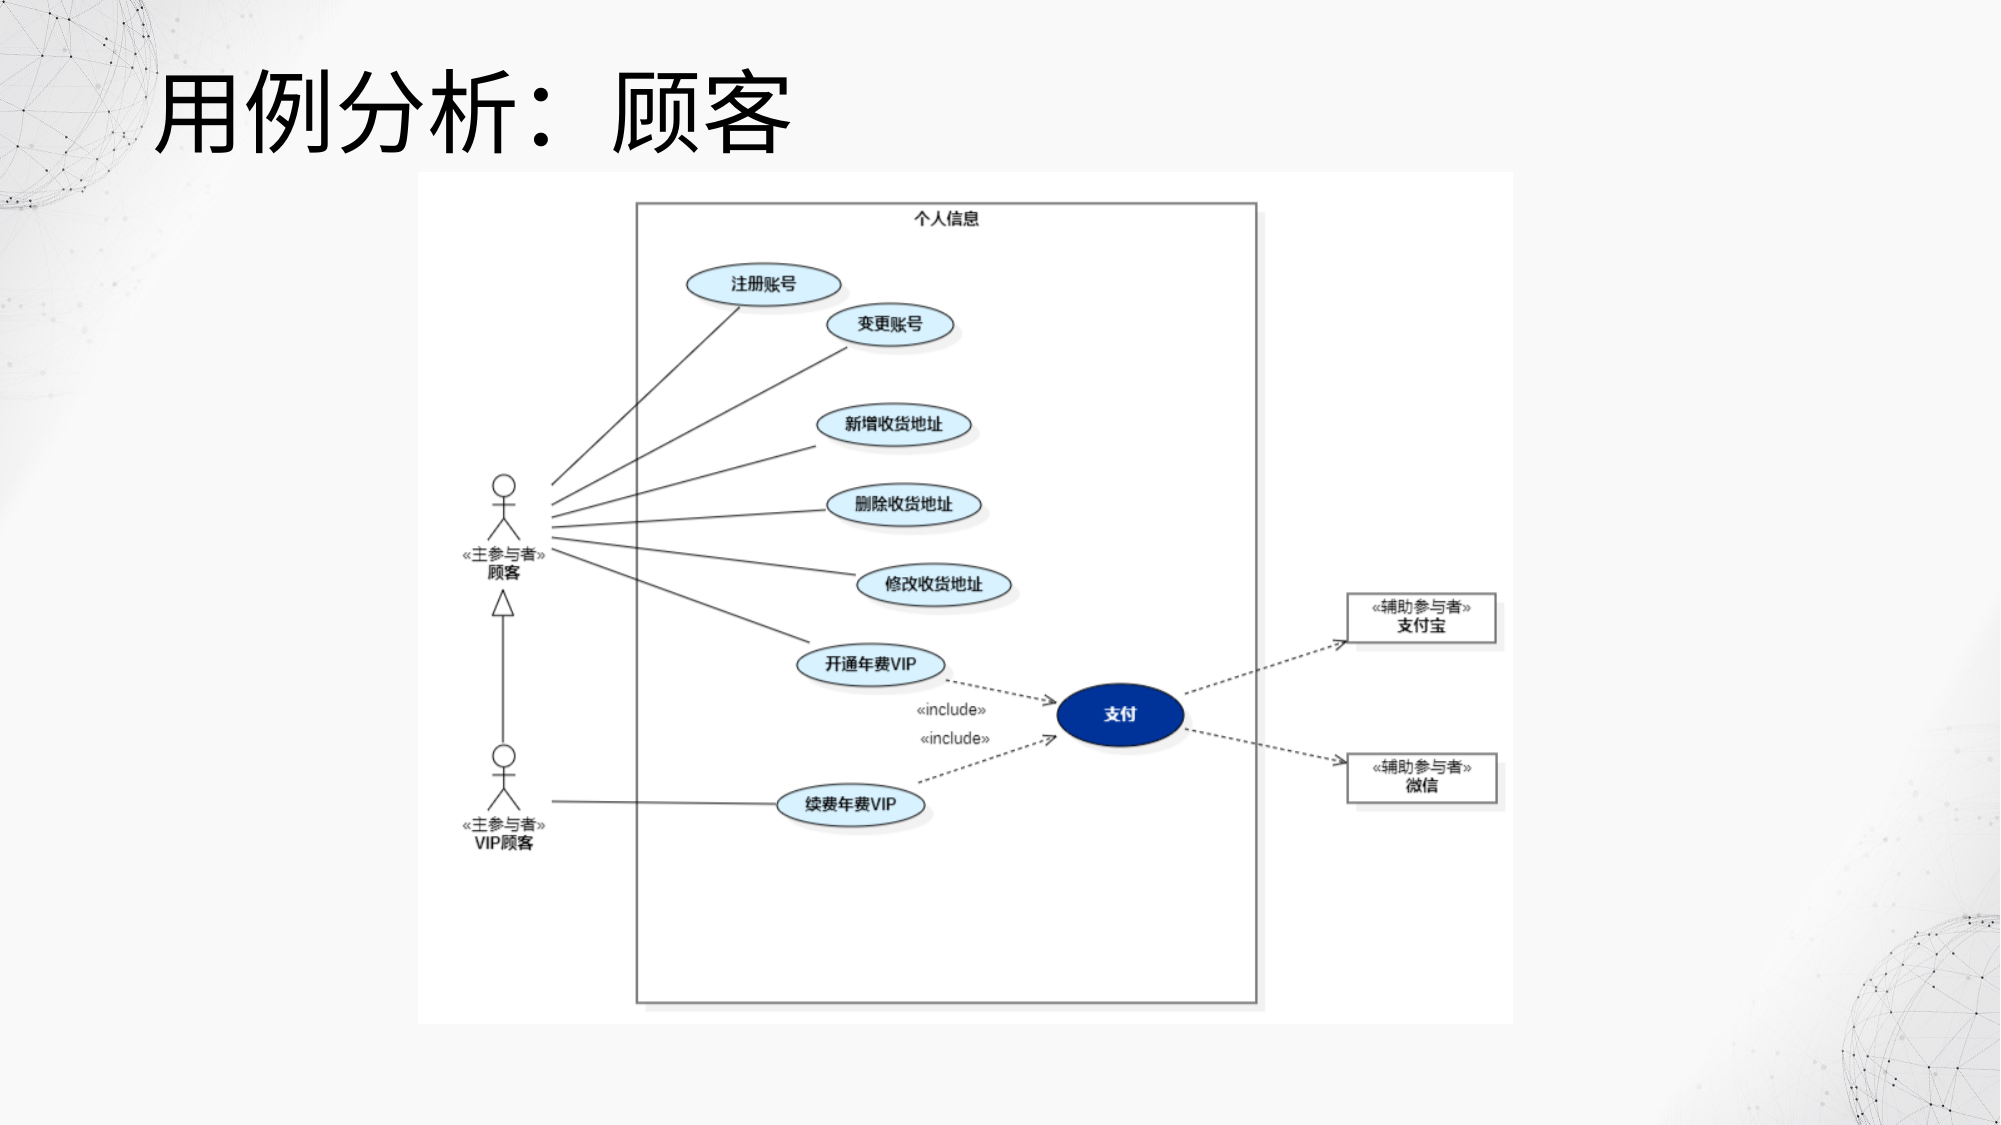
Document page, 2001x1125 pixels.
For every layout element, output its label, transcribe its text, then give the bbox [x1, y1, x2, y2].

text_box 用例分析：顾客 [137, 59, 1537, 237]
picture [0, 0, 2000, 1125]
